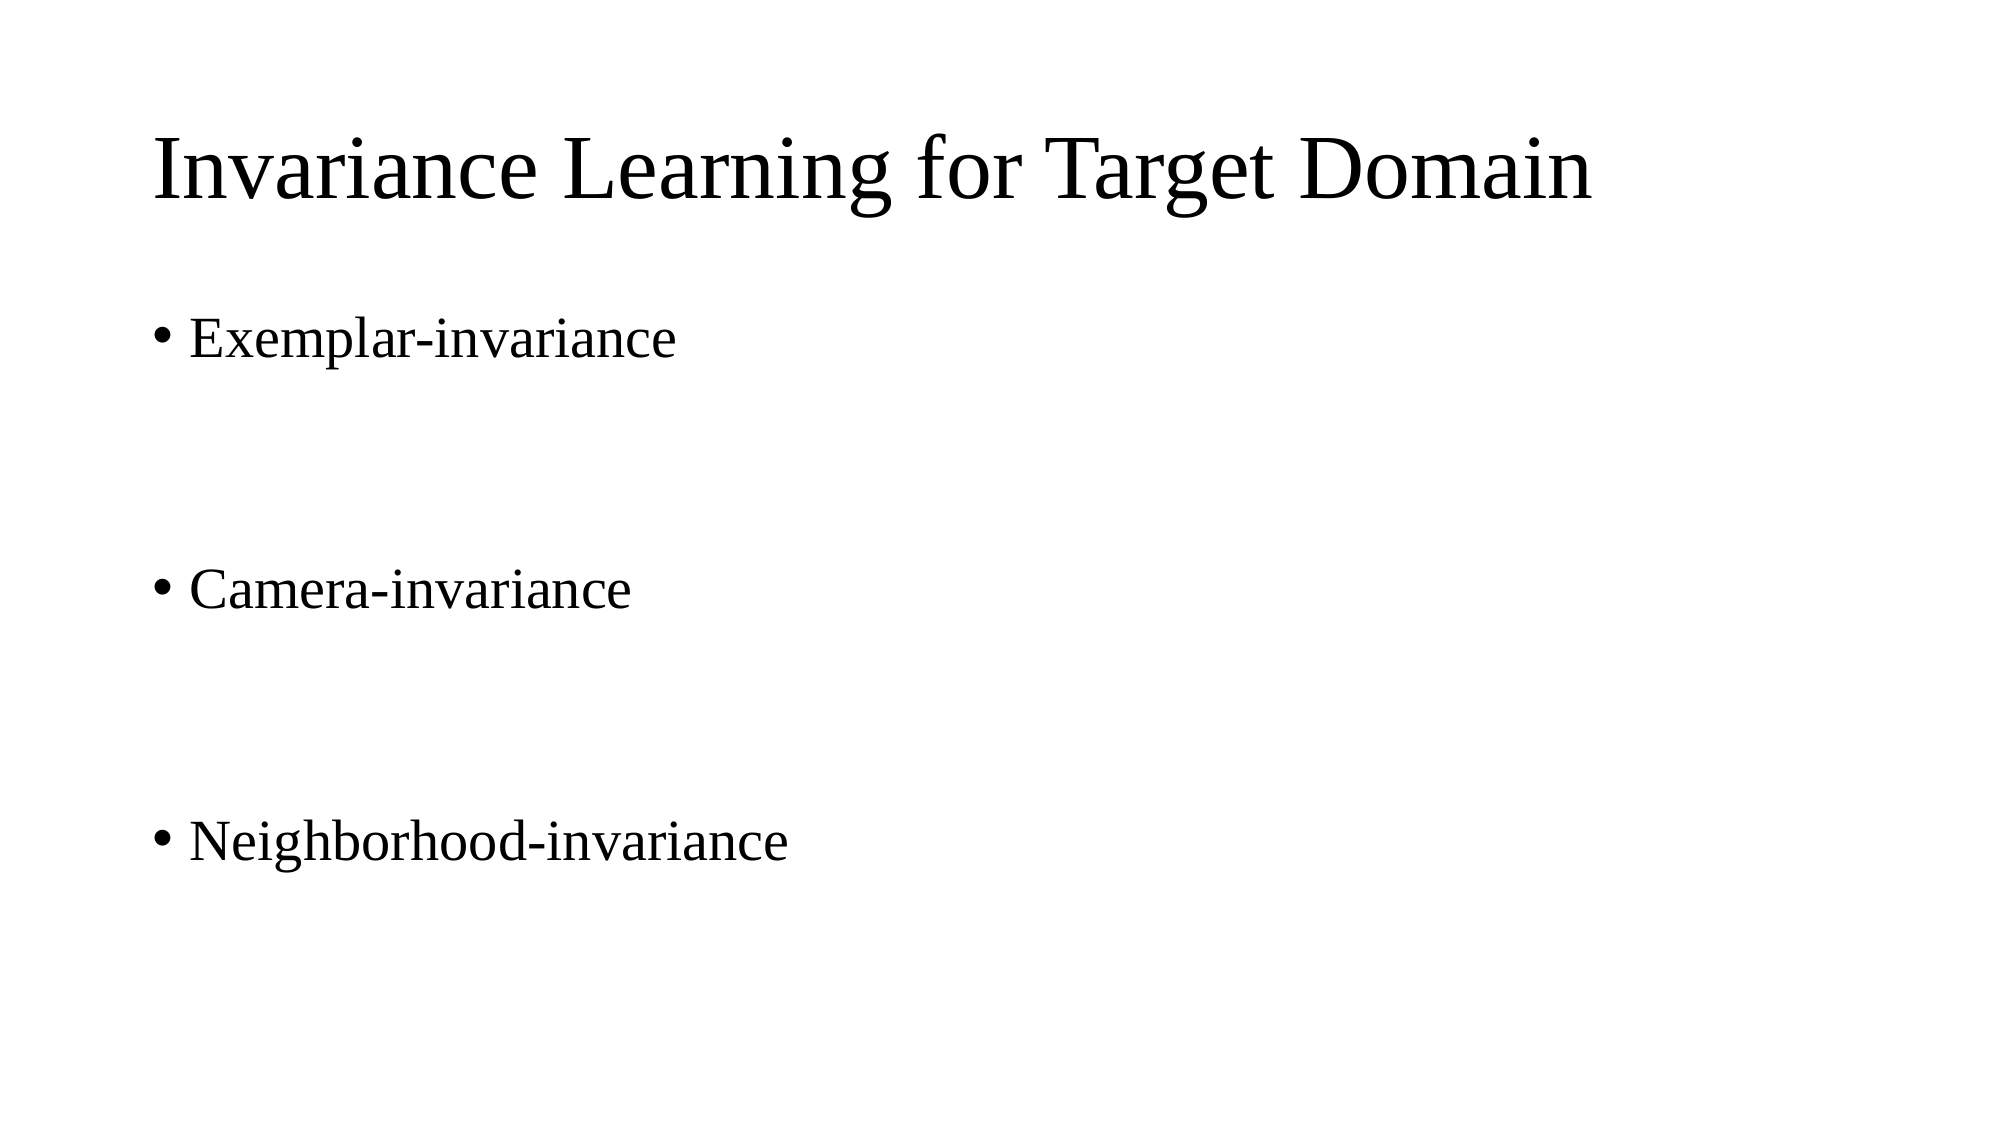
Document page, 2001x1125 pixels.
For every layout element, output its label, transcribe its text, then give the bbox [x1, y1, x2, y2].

list Exemplar-invariance Camera-invariance Neighborhood-invariance [137, 299, 1863, 1014]
title Invariance Learning for Target Domain [137, 59, 1863, 278]
